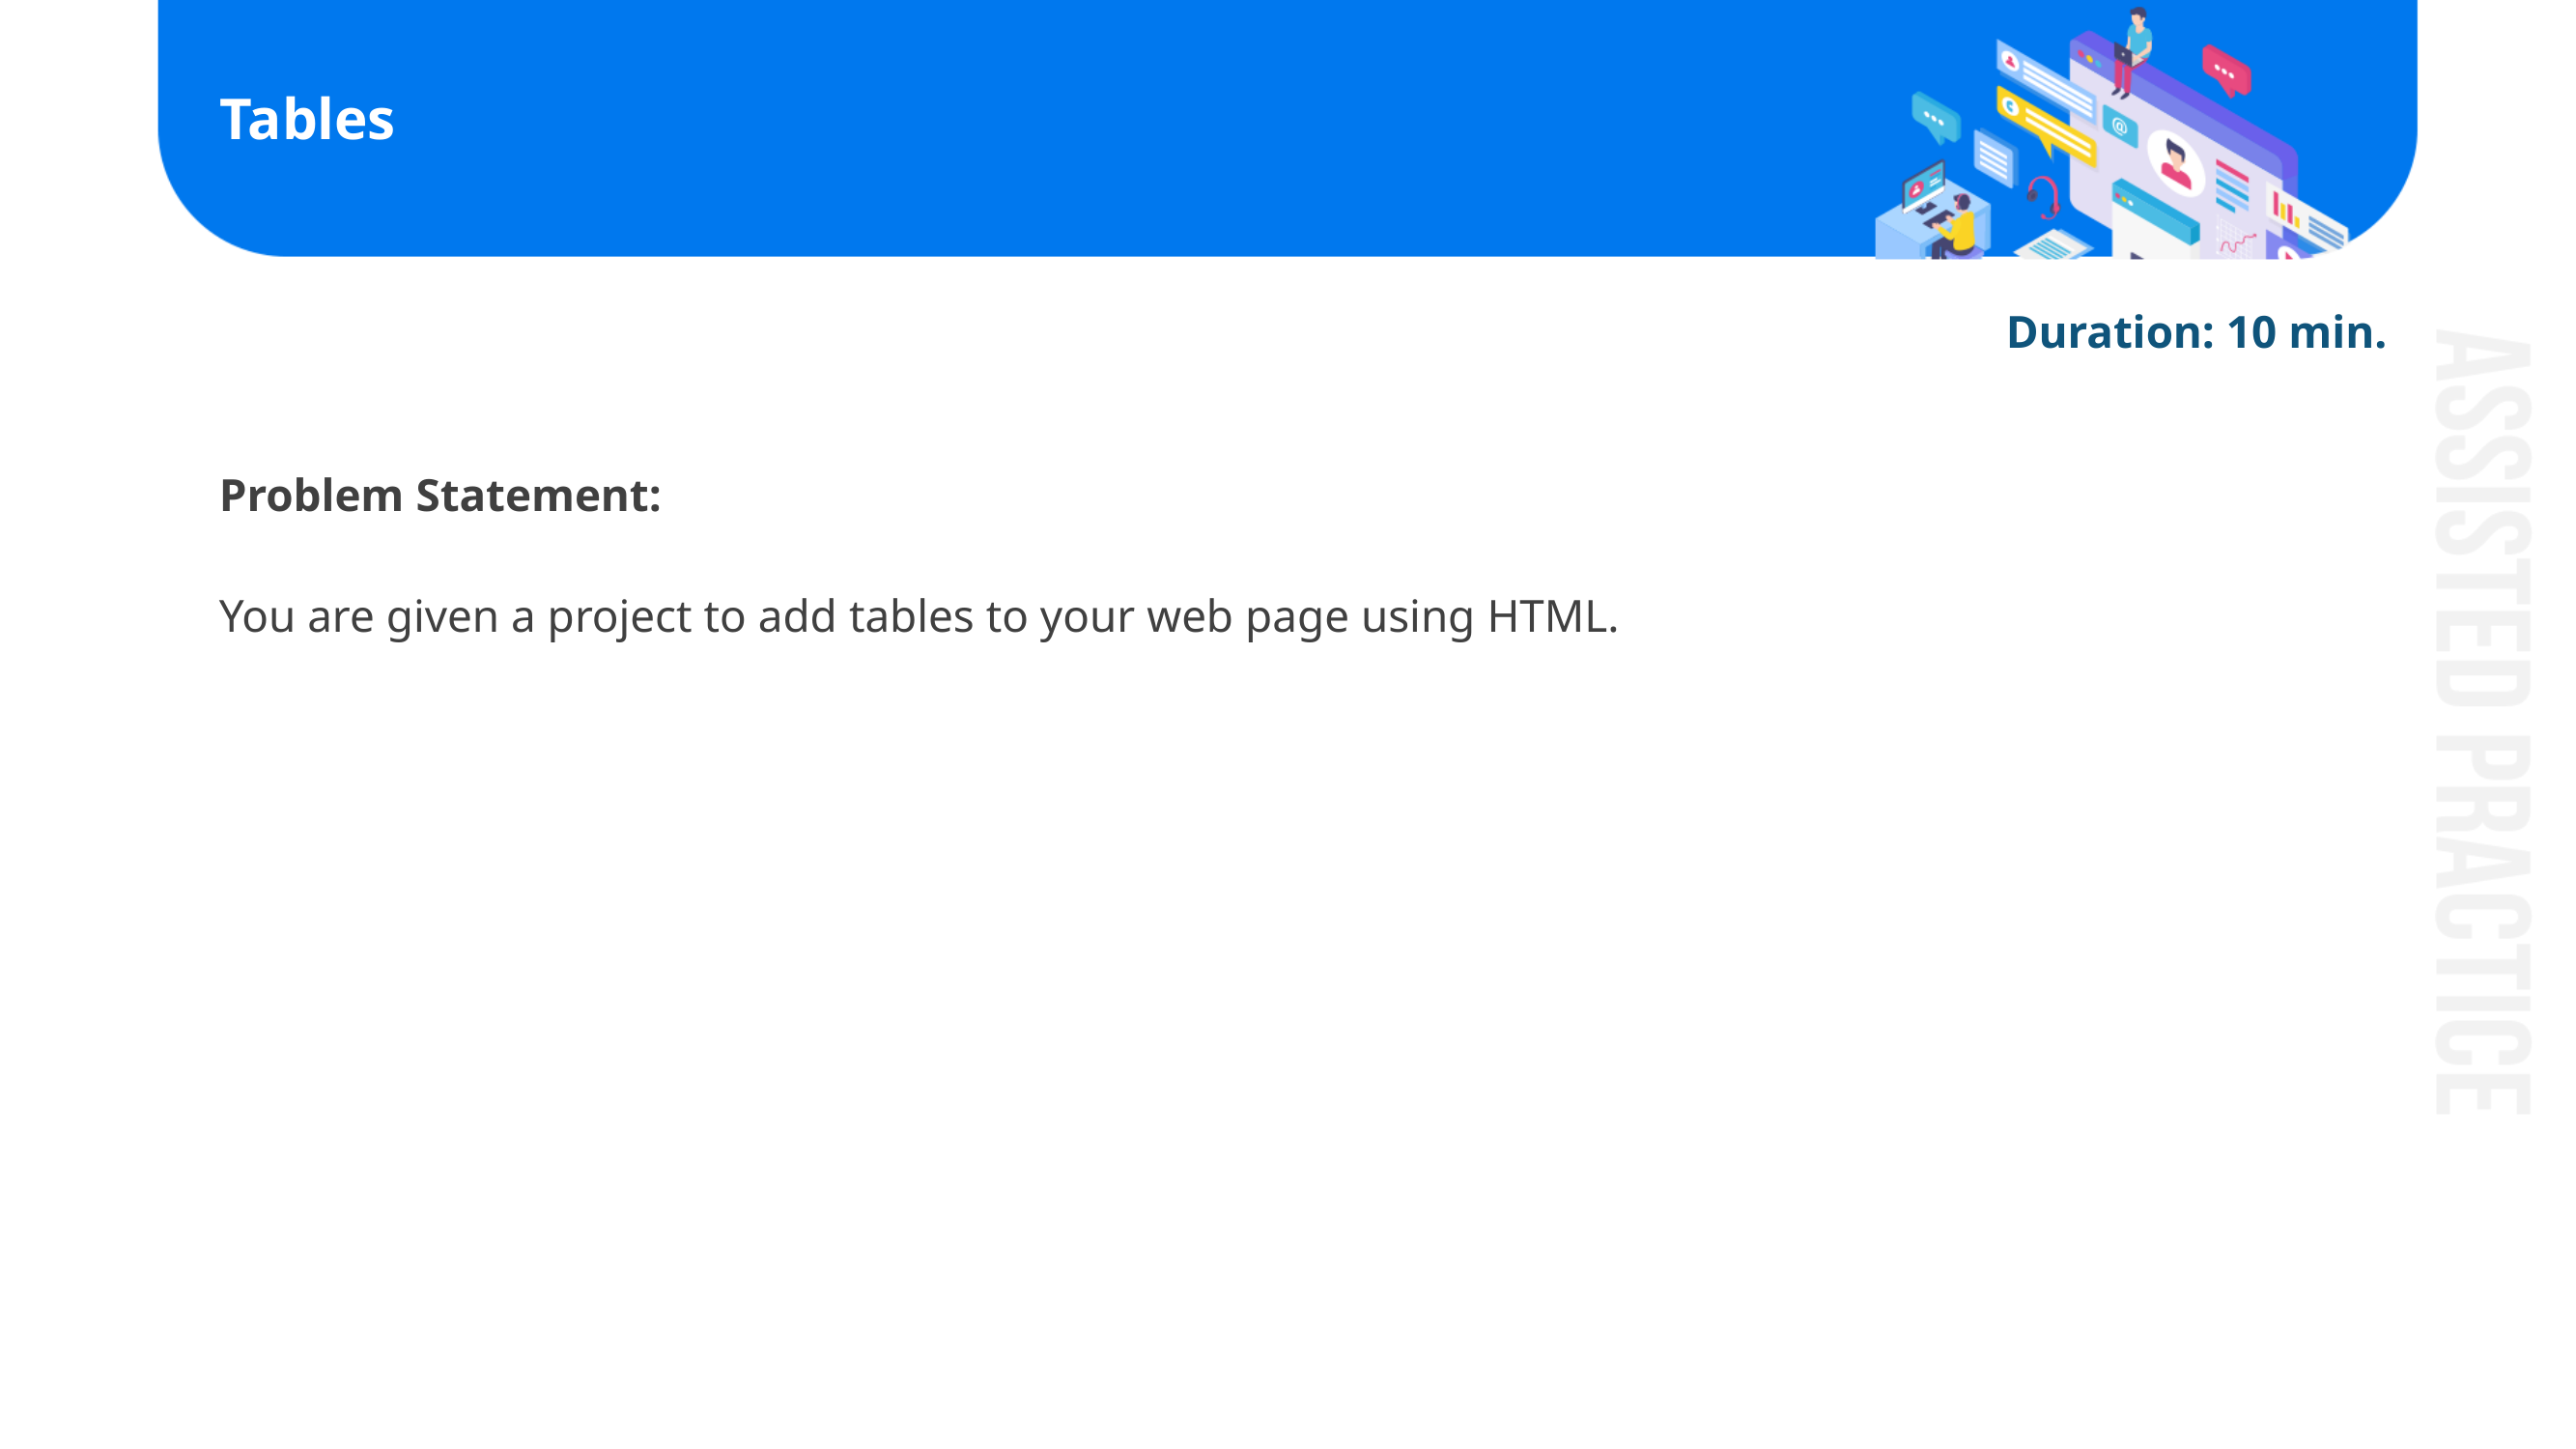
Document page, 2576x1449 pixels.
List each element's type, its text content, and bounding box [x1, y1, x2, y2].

picture [0, 0, 2576, 1449]
text_box Duration: 10 min. [1991, 305, 2544, 362]
title Tables [205, 69, 1742, 175]
list Problem Statement: You are given a project to add tables to your web page using HTML. [204, 452, 2375, 1307]
